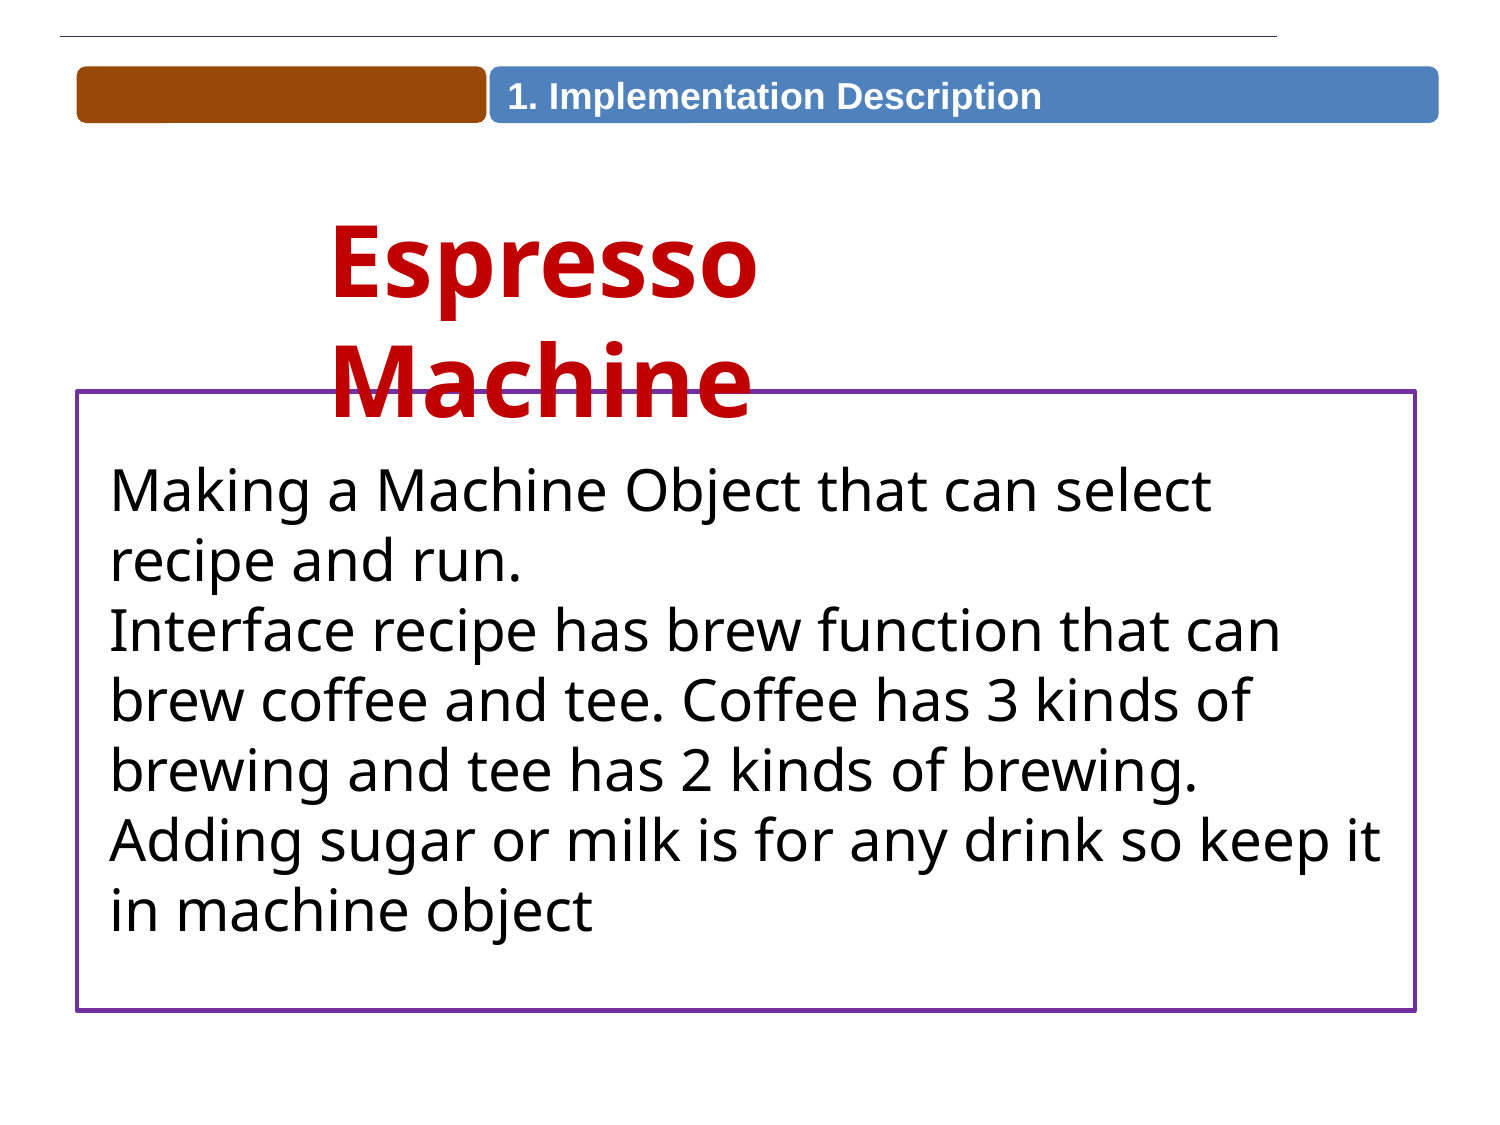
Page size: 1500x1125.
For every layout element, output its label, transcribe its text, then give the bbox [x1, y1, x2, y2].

text_box [75, 389, 1417, 1013]
text_box Making a Machine Object that can select recipe and run. Interface recipe has brew function that can brew coffee and tee. Coffee has 3 kinds of brewing and tee has 2 kinds of brewing. Adding sugar or milk is for any drink so keep it in machine object [94, 446, 1398, 951]
text_box [74, 64, 489, 126]
text_box Espresso Machine [312, 189, 1211, 445]
text_box 1. Implementation Description [488, 64, 1441, 126]
